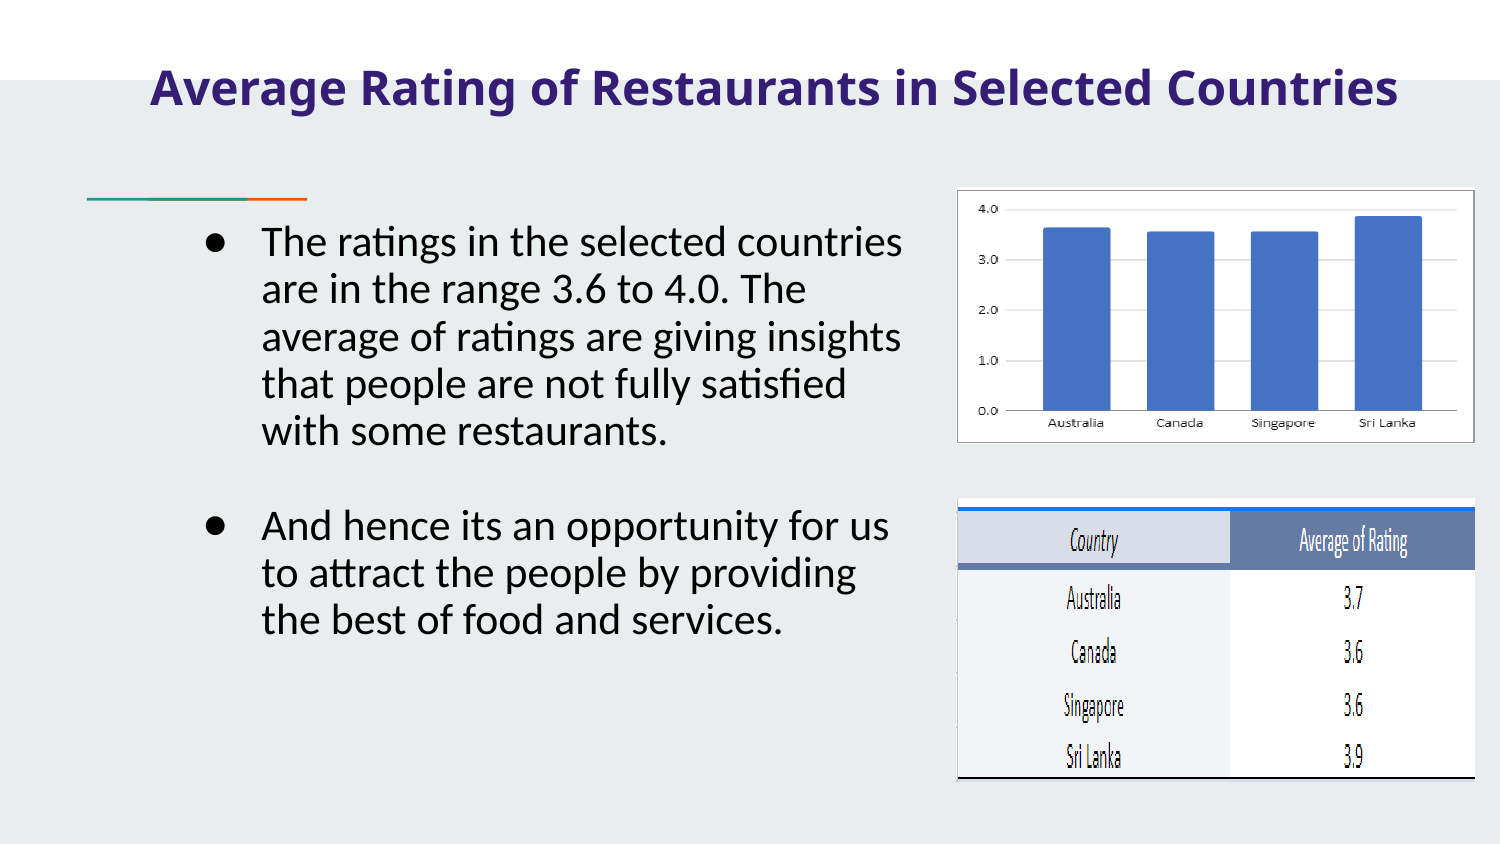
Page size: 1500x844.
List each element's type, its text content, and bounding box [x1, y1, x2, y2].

picture [956, 187, 1476, 445]
title Average Rating of Restaurants in Selected Countries [135, 48, 1462, 163]
picture [956, 498, 1476, 783]
subtitle The ratings in the selected countries are in the range 3.6 to 4.0. The average of ratings are giving insights that people are not fully satisfied with some restaurants. And hence its an opportunity for us to attract the people by providing the best of food and services. [171, 203, 932, 704]
